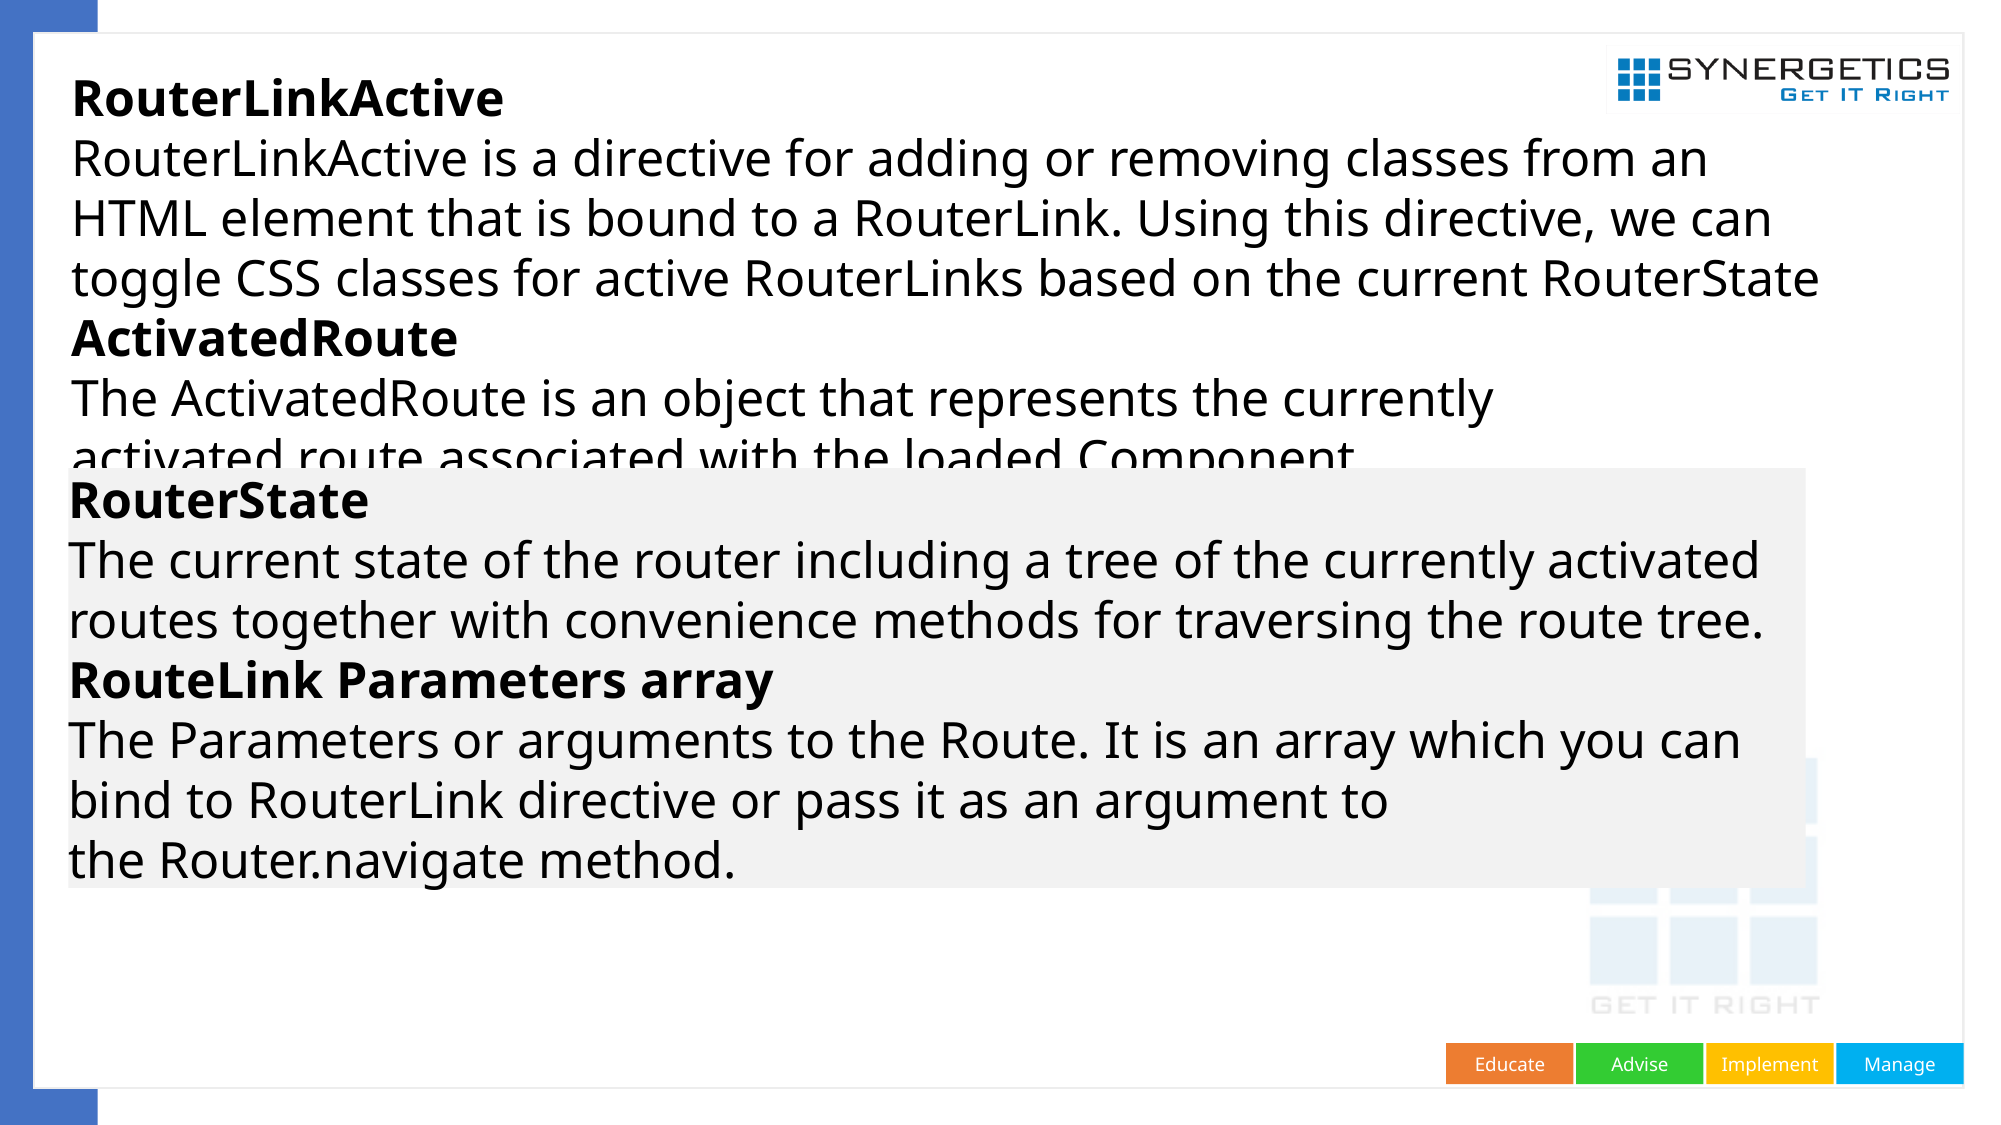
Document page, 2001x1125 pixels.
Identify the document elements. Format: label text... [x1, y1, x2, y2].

picture [1606, 45, 1960, 114]
text_box RouterState The current state of the router including a tree of the currently activated routes together with convenience methods for traversing the route tree. RouteLink Parameters array The Parameters or arguments to the Route. It is an array which you can bind to RouterLink directive or pass it as an argument to the Router.navigate method. [68, 468, 1806, 888]
list RouterLinkActive RouterLinkActive is a directive for adding or removing classes from an HTML element that is bound to a RouterLink. Using this directive, we can toggle CSS classes for active RouterLinks based on the current RouterState ActivatedRoute The ActivatedRoute is an object that represents the currently activated route associated with the loaded Component. [56, 58, 1868, 888]
